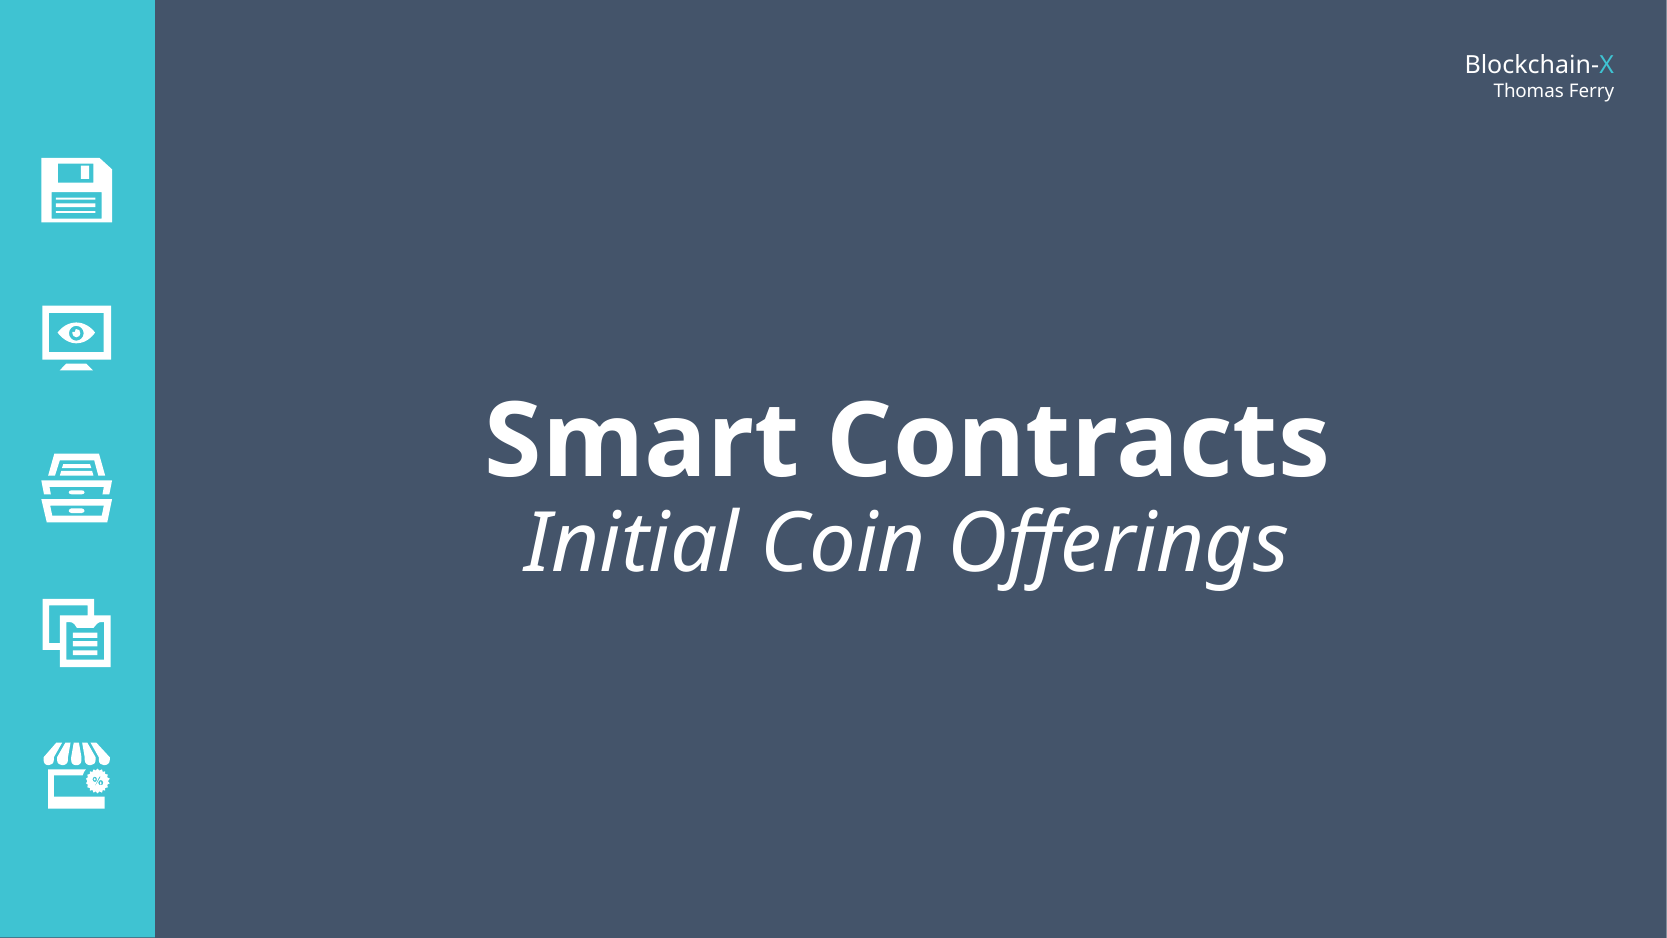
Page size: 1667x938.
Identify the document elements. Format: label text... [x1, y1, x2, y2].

text_box Smart Contracts Initial Coin Offerings [157, 193, 1658, 783]
text_box [42, 598, 111, 668]
text_box [82, 742, 96, 766]
text_box [41, 499, 113, 523]
text_box [85, 768, 110, 794]
text_box [71, 742, 82, 766]
text_box [41, 157, 113, 223]
text_box [48, 453, 106, 476]
text_box [0, 0, 155, 938]
text_box [59, 363, 94, 371]
text_box [48, 769, 105, 809]
text_box [57, 742, 71, 766]
text_box [42, 305, 112, 360]
text_box [41, 480, 113, 495]
text_box [43, 742, 63, 766]
text_box [90, 742, 110, 766]
